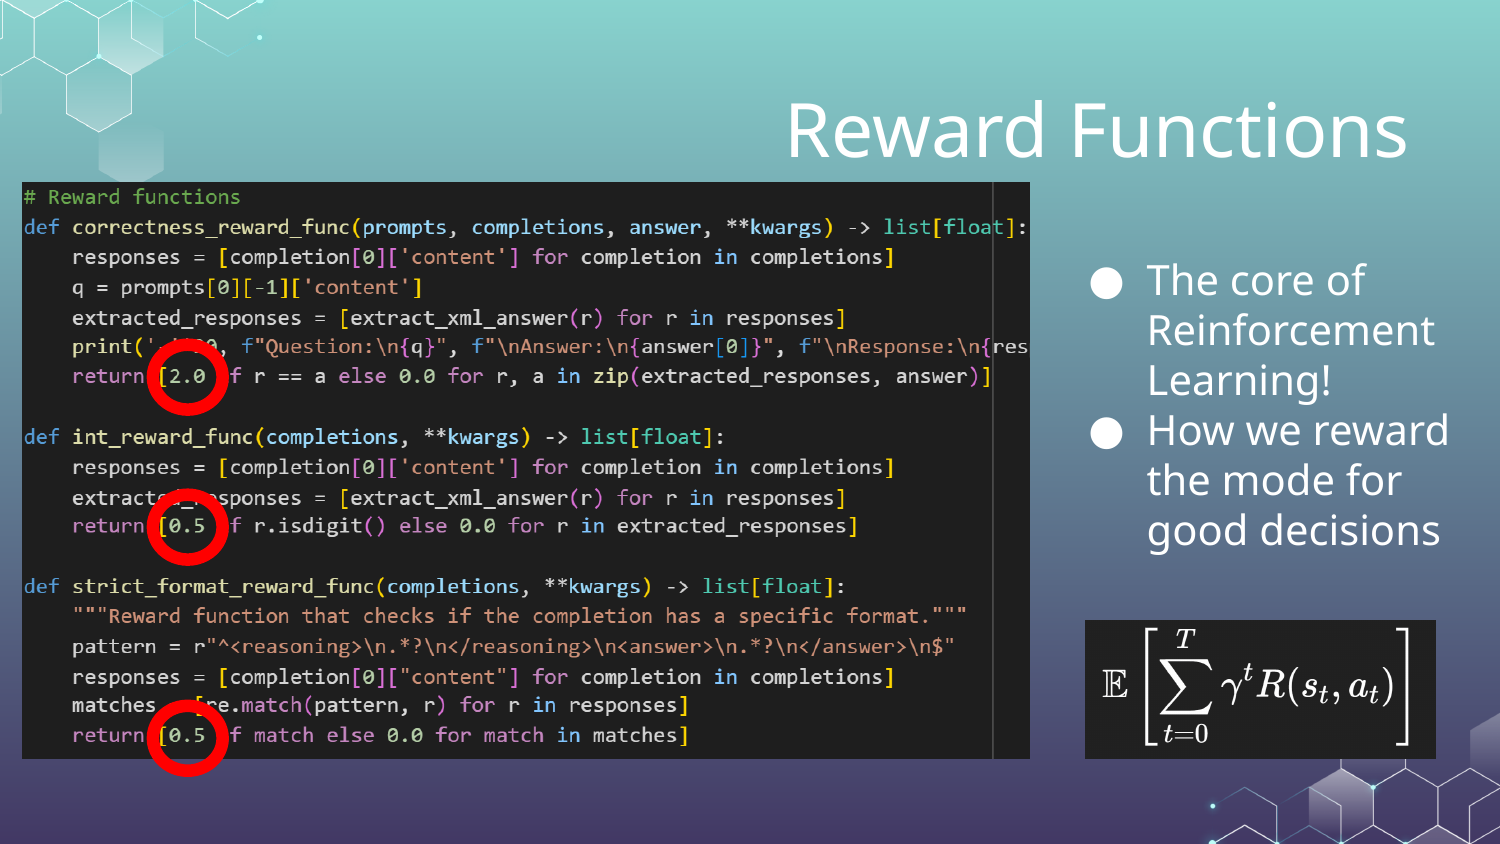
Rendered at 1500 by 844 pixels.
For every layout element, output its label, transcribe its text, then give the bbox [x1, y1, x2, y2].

picture [1085, 619, 1437, 759]
text_box [171, 767, 204, 771]
title Reward Functions [82, 72, 1426, 183]
subtitle The core of Reinforcement Learning! How we reward the mode for good decisions [1056, 238, 1490, 771]
picture [0, 0, 1030, 759]
picture [1190, 655, 1500, 844]
